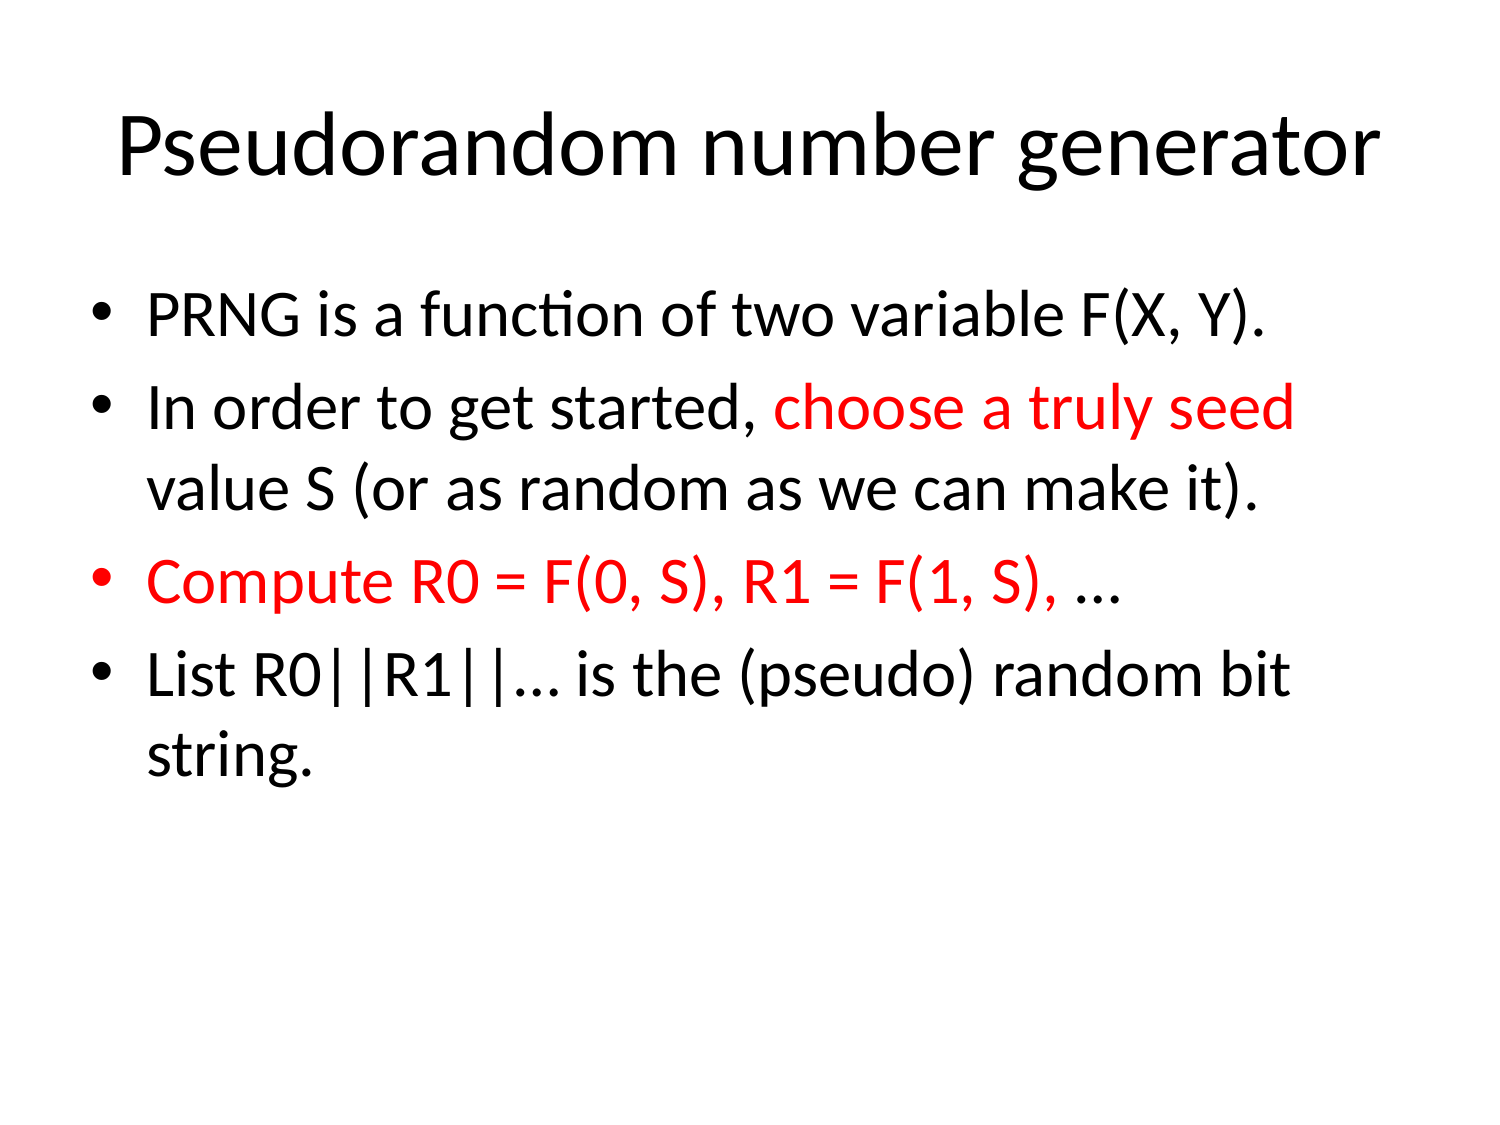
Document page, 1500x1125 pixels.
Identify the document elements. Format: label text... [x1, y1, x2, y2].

list PRNG is a function of two variable F(X, Y). In order to get started, choose a truly seed value S (or as random as we can make it). Compute R0 = F(0, S), R1 = F(1, S), … List R0||R1||… is the (pseudo) random bit string. [75, 262, 1425, 1005]
title Pseudorandom number generator [75, 45, 1425, 233]
